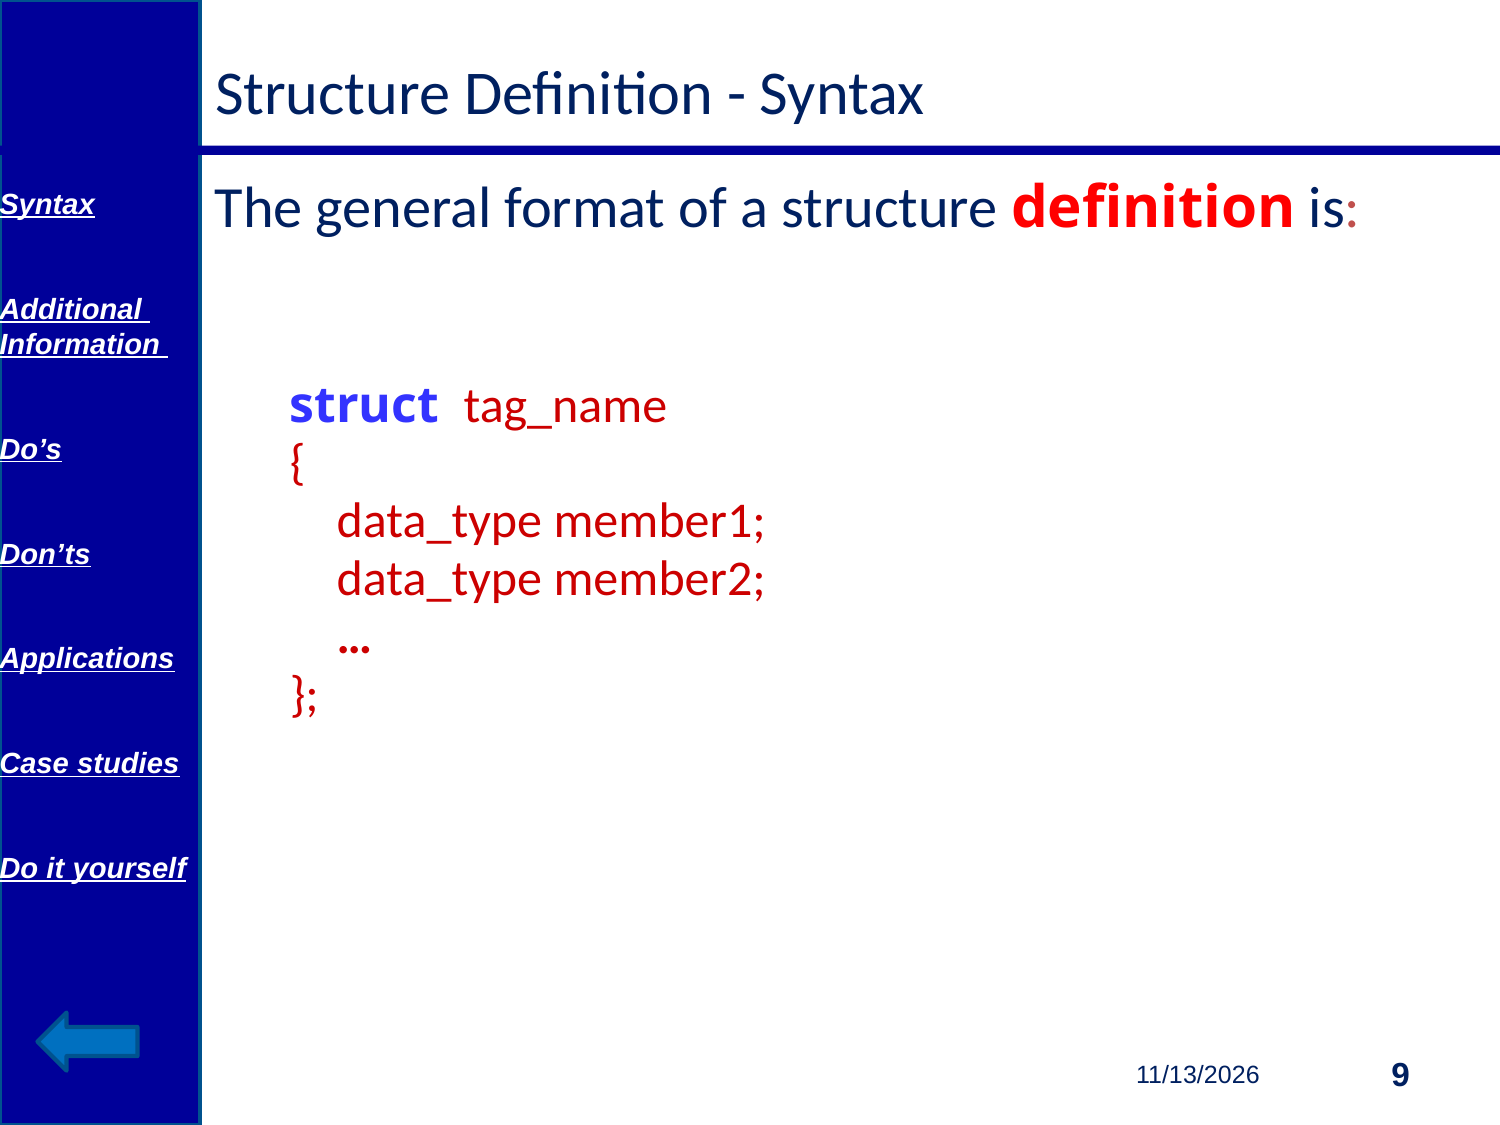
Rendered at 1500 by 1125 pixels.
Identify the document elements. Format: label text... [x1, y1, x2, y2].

slide_number 9 [1312, 1042, 1425, 1103]
text_box Syntax Additional Information Do’s Don’ts Applications Case studies Do it yourself [0, 177, 213, 892]
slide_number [1050, 1043, 1275, 1104]
text_box [35, 1010, 140, 1073]
title Structure Definition - Syntax [200, 45, 1288, 136]
list The general format of a structure definition is: struct tag_name { data_type member1; data_type member2; … }; [200, 174, 1425, 1005]
